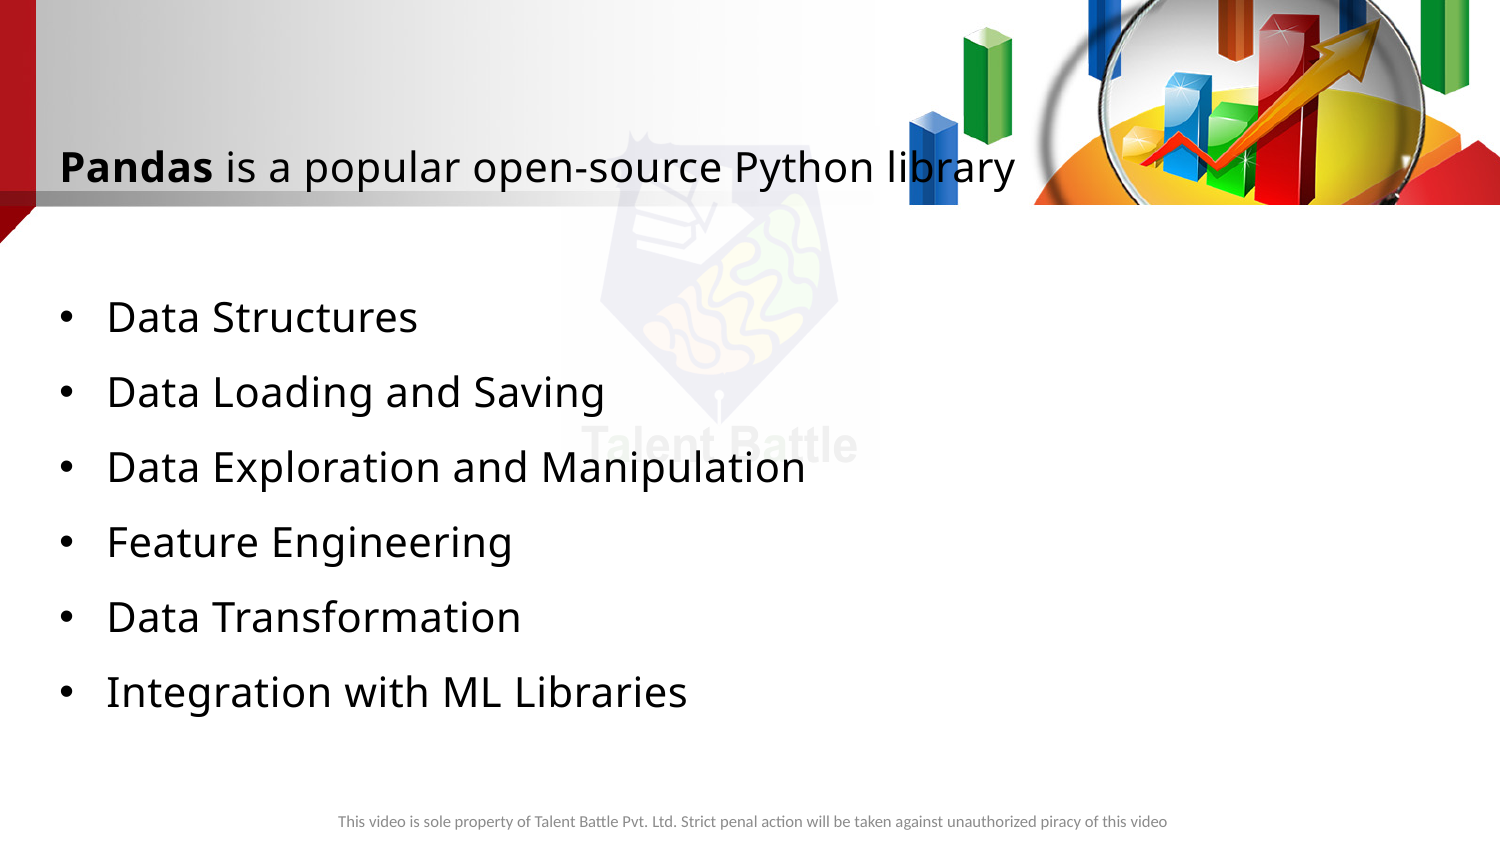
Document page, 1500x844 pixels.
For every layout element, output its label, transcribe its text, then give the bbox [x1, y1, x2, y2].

footer This video is sole property of Talent Battle Pvt. Ltd. Strict penal action will be taken against unauthorized piracy of this video [3, 798, 1500, 844]
picture [0, 0, 1500, 844]
text_box Pandas is a popular open-source Python library Data Structures Data Loading and Saving Data Exploration and Manipulation Feature Engineering Data Transformation Integration with ML Libraries [44, 108, 1034, 724]
